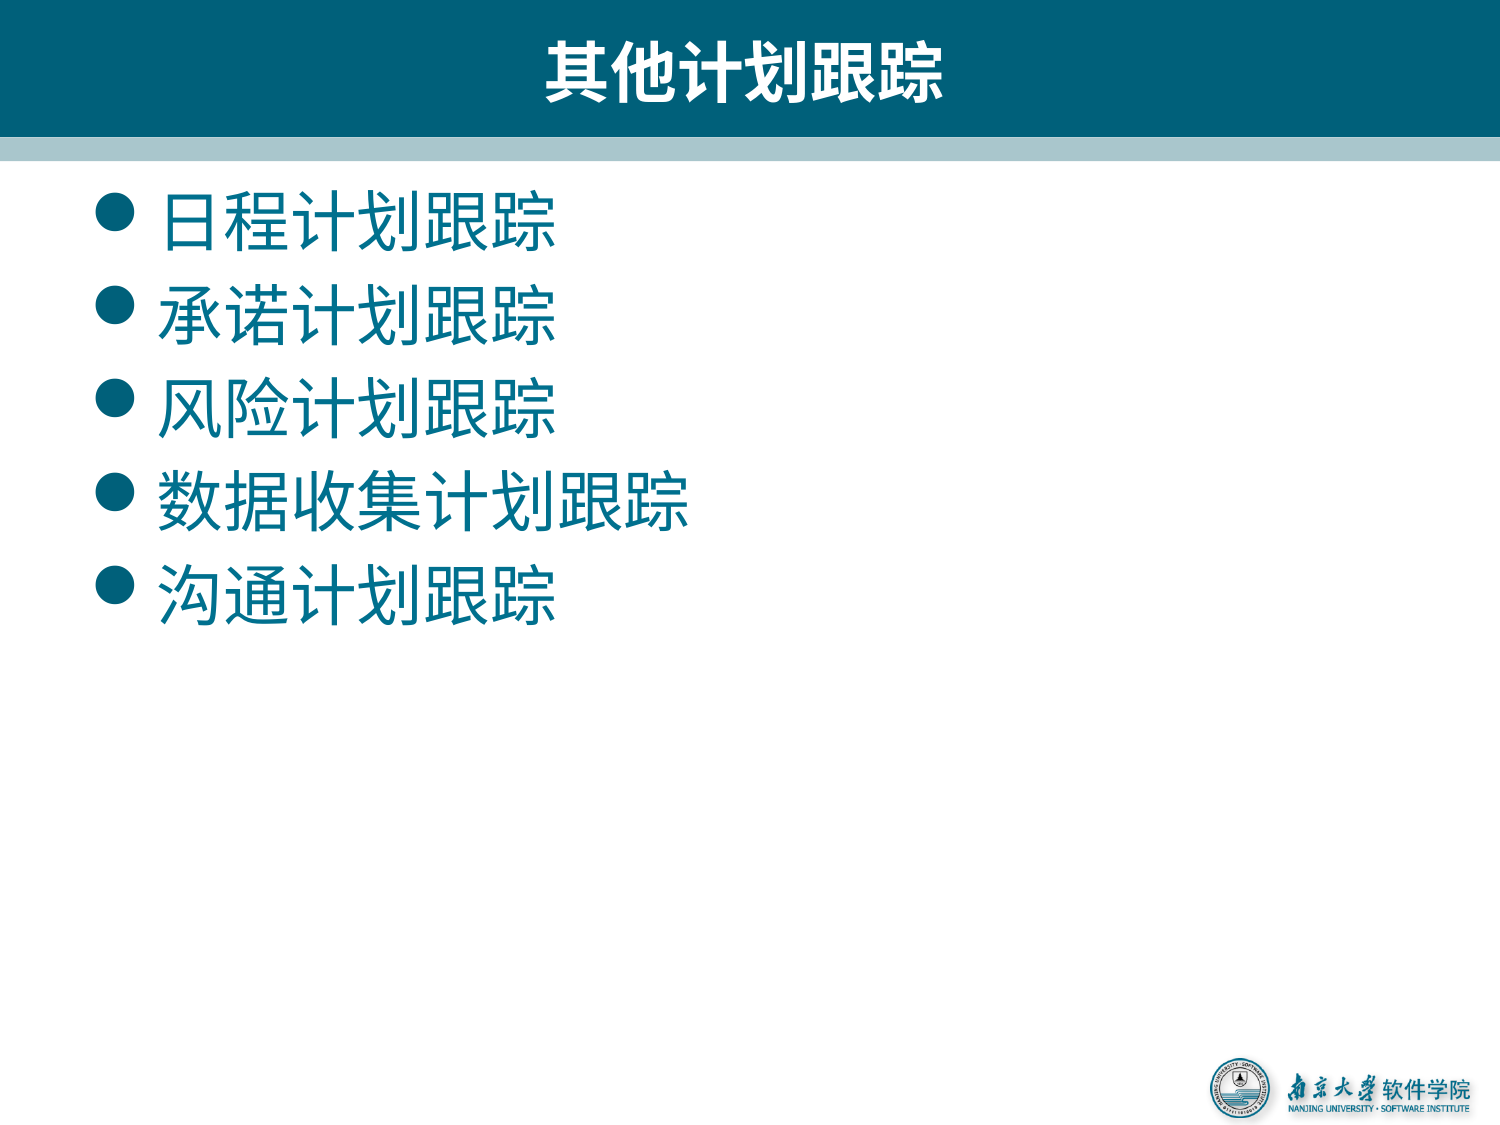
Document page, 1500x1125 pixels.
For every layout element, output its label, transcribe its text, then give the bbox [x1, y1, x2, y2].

title 其他计划跟踪 [50, 24, 1438, 118]
picture [1210, 1058, 1233, 1082]
list 日程计划跟踪 承诺计划跟踪 风险计划跟踪 数据收集计划跟踪 沟通计划跟踪 [75, 172, 1425, 1050]
picture [1213, 1058, 1470, 1118]
picture [1210, 1095, 1230, 1118]
